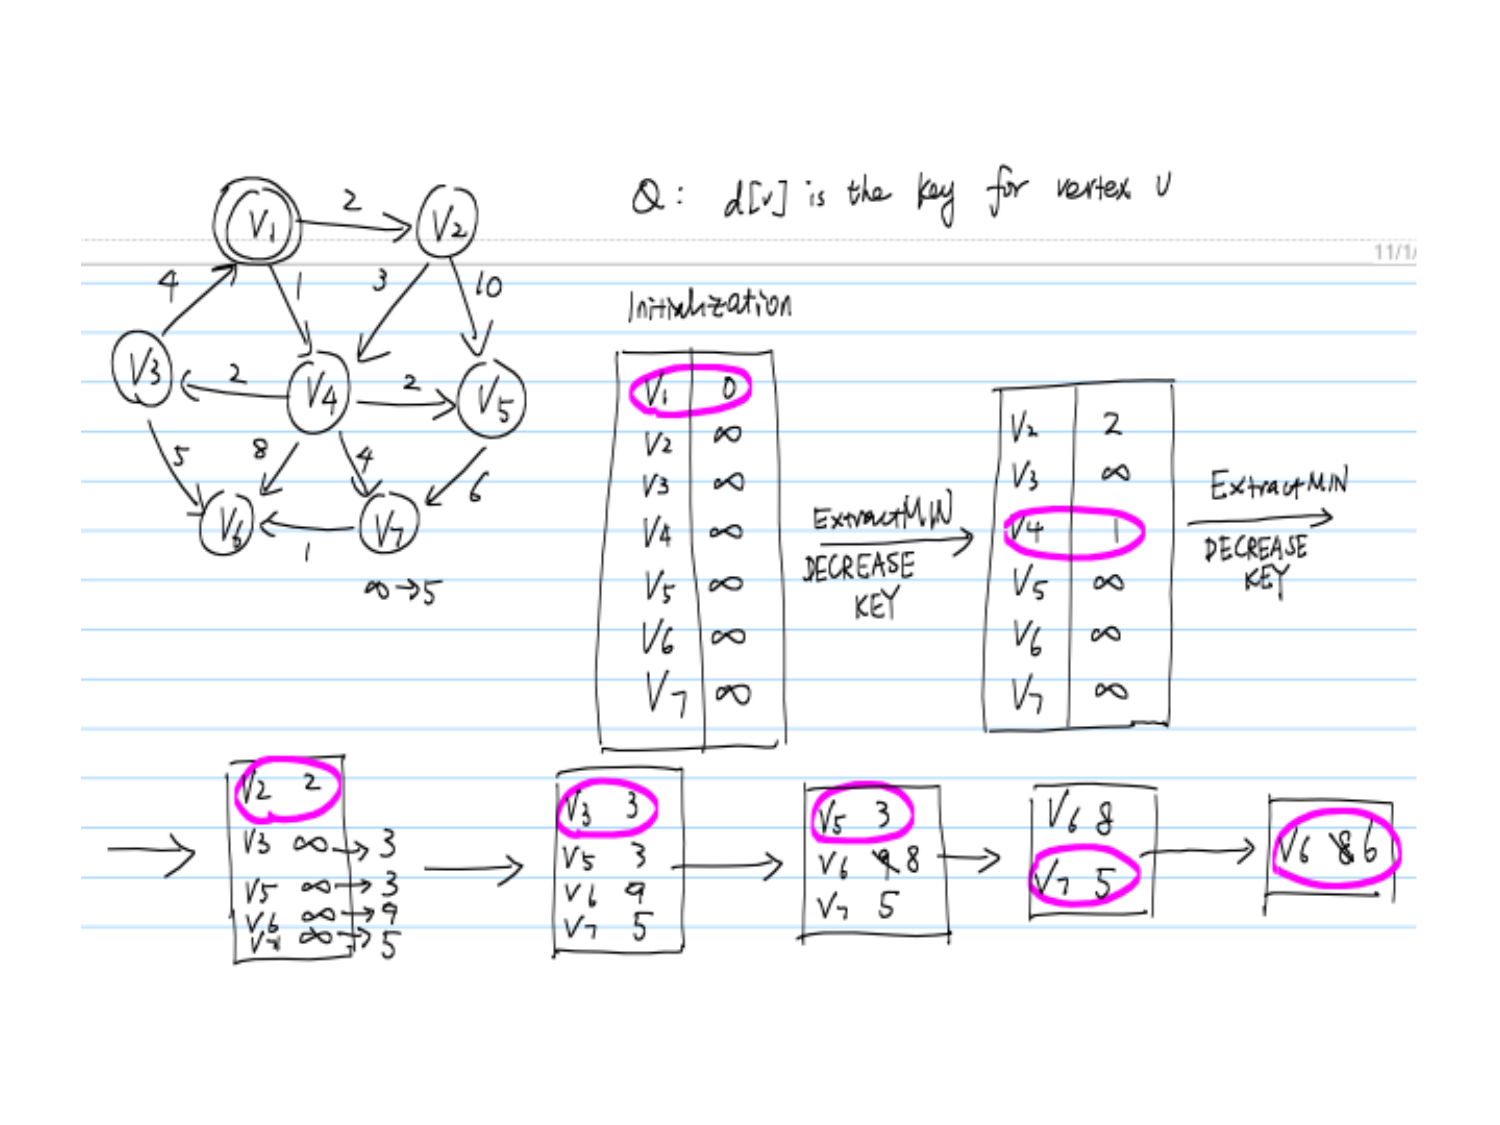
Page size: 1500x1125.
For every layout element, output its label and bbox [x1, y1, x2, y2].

picture [80, 153, 1419, 972]
